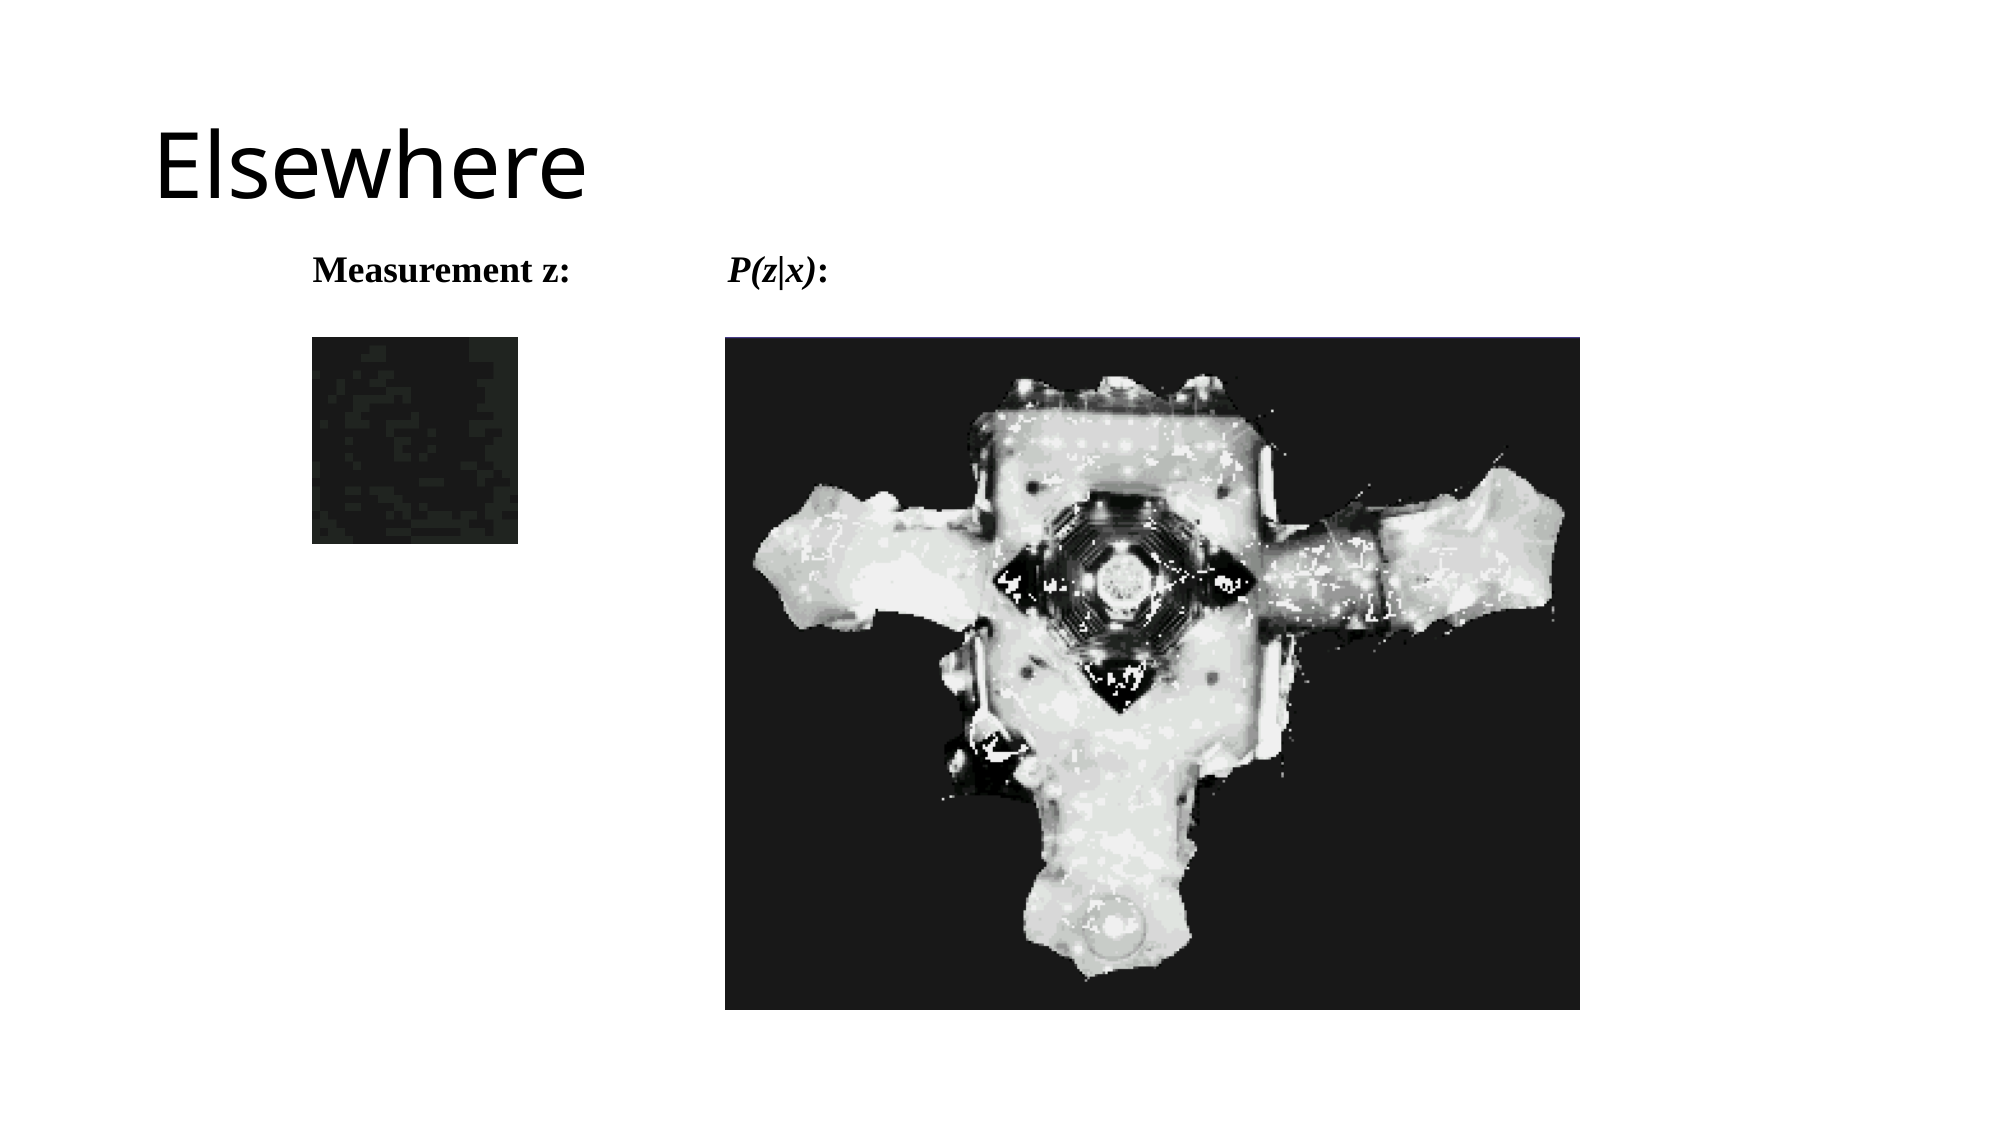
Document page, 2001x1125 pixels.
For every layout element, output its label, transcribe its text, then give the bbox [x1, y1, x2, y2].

title Elsewhere [137, 59, 1863, 278]
text_box Measurement z: [297, 237, 587, 298]
picture [312, 337, 518, 544]
picture [724, 337, 1580, 1010]
text_box P(z|x): [712, 237, 845, 298]
